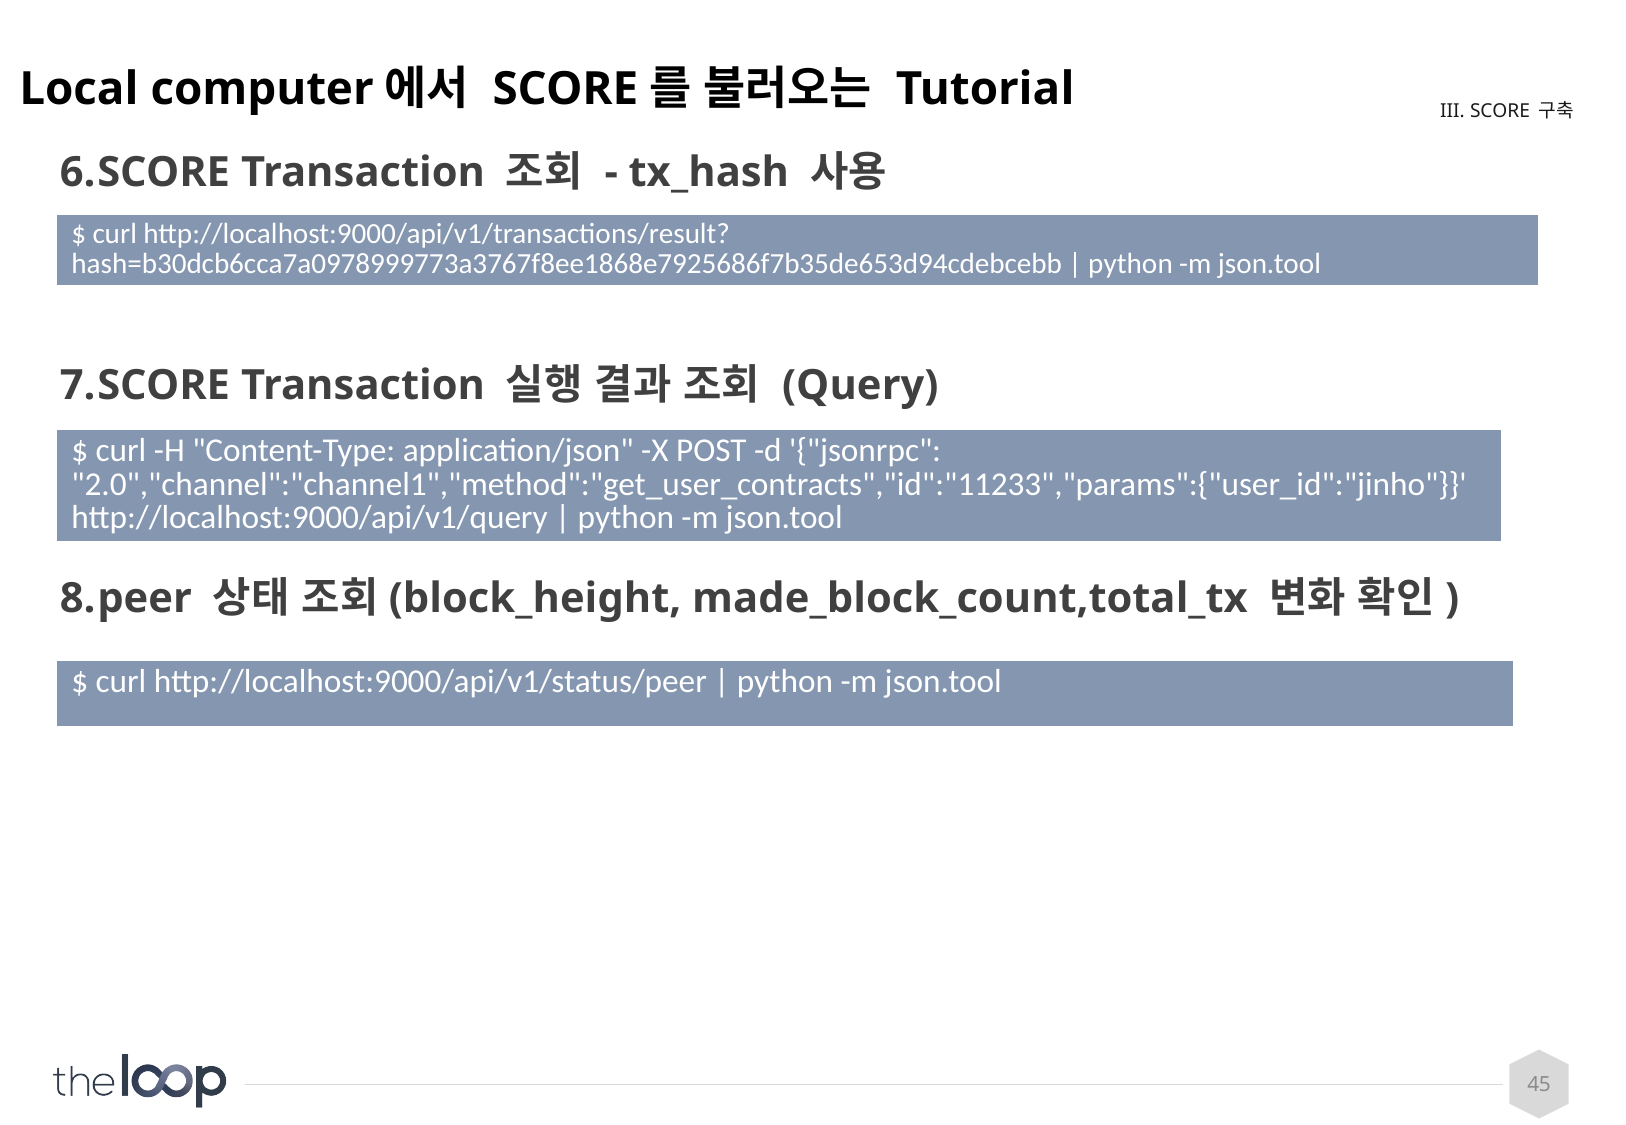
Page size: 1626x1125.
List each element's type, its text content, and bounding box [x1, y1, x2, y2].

slide_number 45 [1497, 1054, 1581, 1115]
title Local computer에서 SCORE를 불러오는 Tutorial [4, 59, 1474, 121]
table_header $ curl -H "Content-Type: application/json" -X POST -d '{"jsonrpc": "2.0","channel":"channel1","method":"get_user_contracts","id":"11233","params":{"user_id":"jinho"}}' http://localhost:9000/api/v1/query | python -m json.tool [57, 430, 1501, 541]
picture [21, 1021, 258, 1125]
text_box III. SCORE 구축 [1271, 93, 1589, 130]
table_header $ curl http://localhost:9000/api/v1/transactions/result?hash=b30dcb6cca7a0978999773a3767f8ee1868e7925686f7b35de653d94cdebcebb | python -m json.tool [57, 215, 1538, 285]
table_header $ curl http://localhost:9000/api/v1/status/peer | python -m json.tool [57, 661, 1513, 726]
list SCORE Transaction 조회 - tx_hash 사용 SCORE Transaction 실행 결과 조회 (Query) peer 상태 조회(block_height, made_block_count,total_tx 변화 확인) [44, 137, 1528, 1022]
